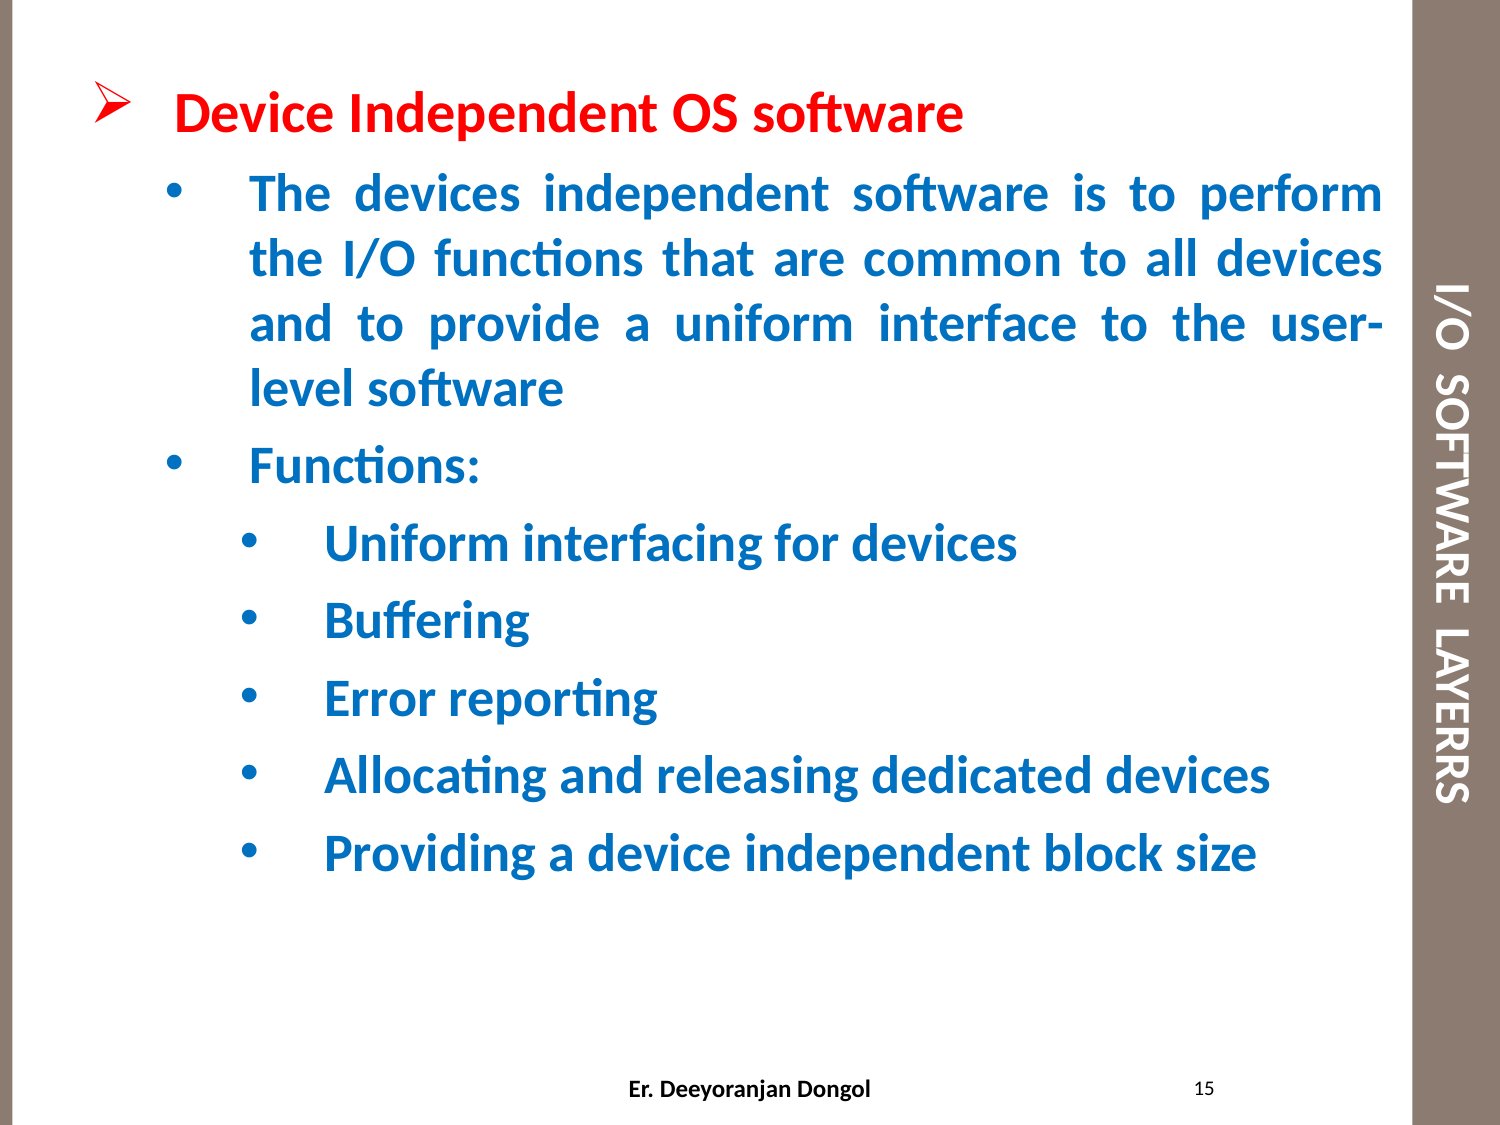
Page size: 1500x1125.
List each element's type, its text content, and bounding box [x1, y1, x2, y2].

text_box Device Independent OS software The devices independent software is to perform the I/O functions that are common to all devices and to provide a uniform interface to the user-level software Functions: Uniform interfacing for devices Buffering Error reporting Allocating and releasing dedicated devices Providing a device independent block size [75, 67, 1400, 890]
slide_number 15 [1067, 1061, 1230, 1112]
footer Er. Deeyoranjan Dongol [443, 1062, 1057, 1113]
title I/O SOFTWARE LAYERRS [1412, 62, 1500, 1025]
